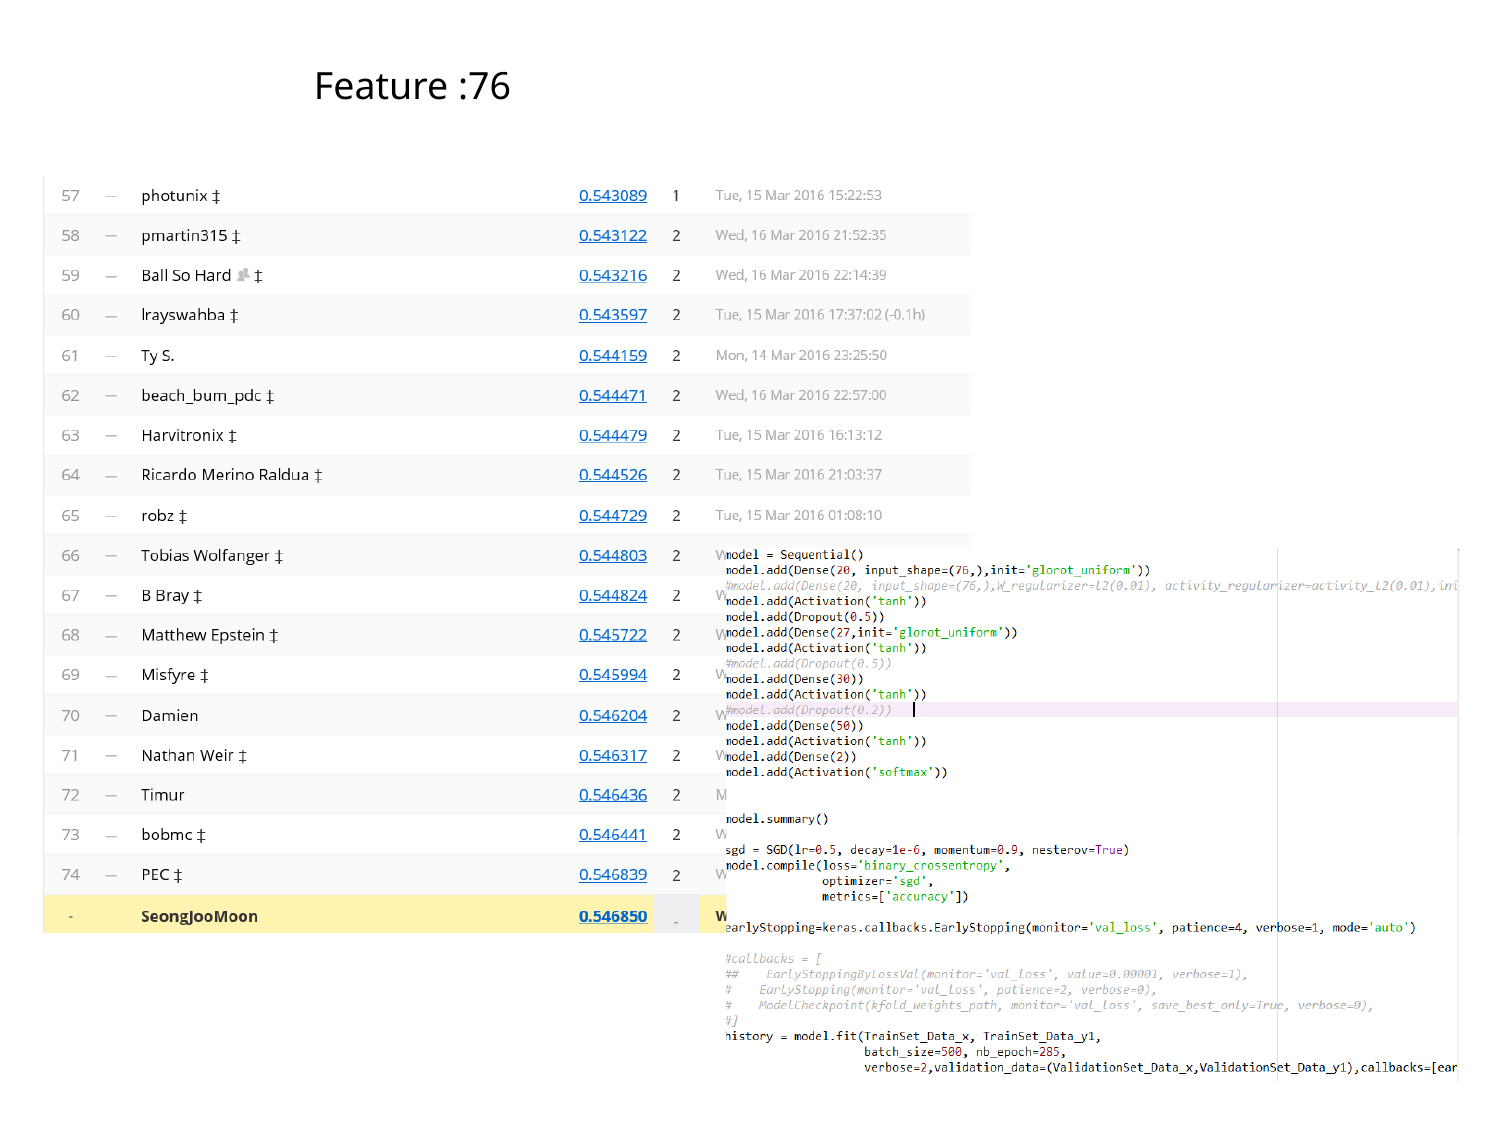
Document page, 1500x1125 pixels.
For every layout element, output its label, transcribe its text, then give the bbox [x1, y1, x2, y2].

text_box Feature :76 [299, 54, 713, 115]
picture [41, 176, 1460, 1081]
